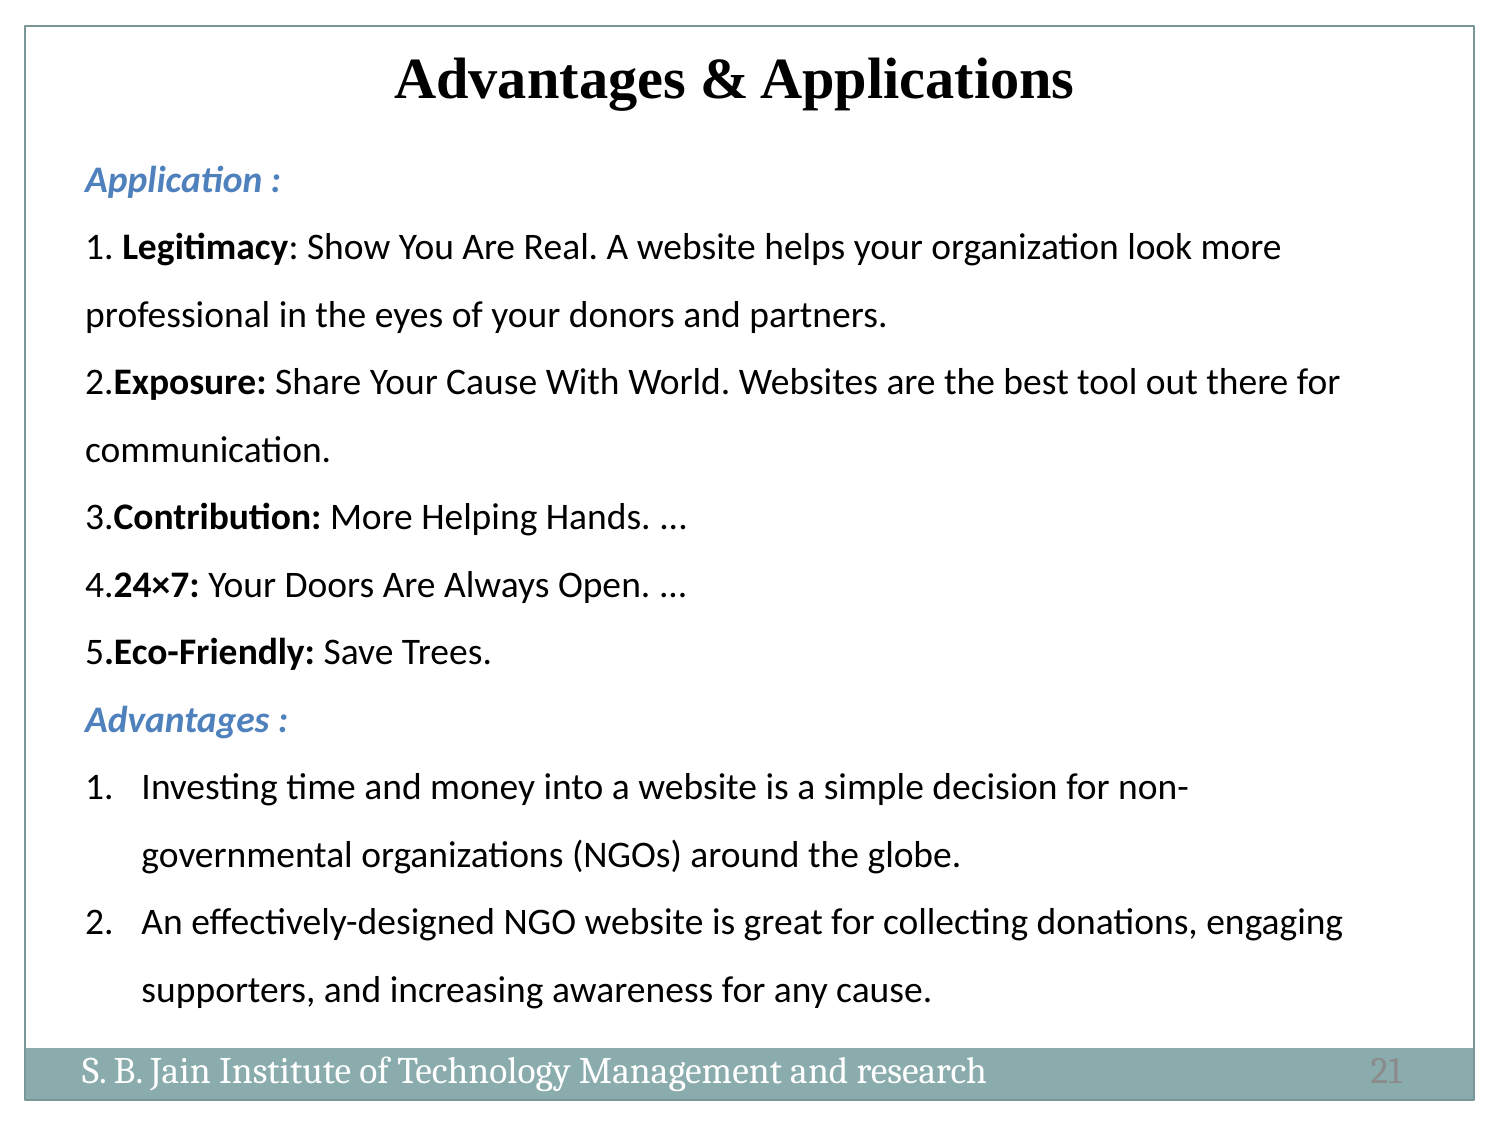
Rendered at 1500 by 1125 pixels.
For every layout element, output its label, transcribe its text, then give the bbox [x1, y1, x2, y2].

text_box Advantages & Applications [67, 0, 1403, 150]
text_box 21 [1355, 1012, 1452, 1125]
text_box S. B. Jain Institute of Technology Management and research [67, 1012, 1163, 1125]
text_box Application : 1. Legitimacy: Show You Are Real. A website helps your organization look more professional in the eyes of your donors and partners. 2.Exposure: Share Your Cause With World. Websites are the best tool out there for communication. 3.Contribution: More Helping Hands. ... 4.24×7: Your Doors Are Always Open. ... 5.Eco-Friendly: Save Trees. Advantages : Investing time and money into a website is a simple decision for non-governmental organizations (NGOs) around the globe. An effectively-designed NGO website is great for collecting donations, engaging supporters, and increasing awareness for any cause. [70, 124, 1406, 1085]
